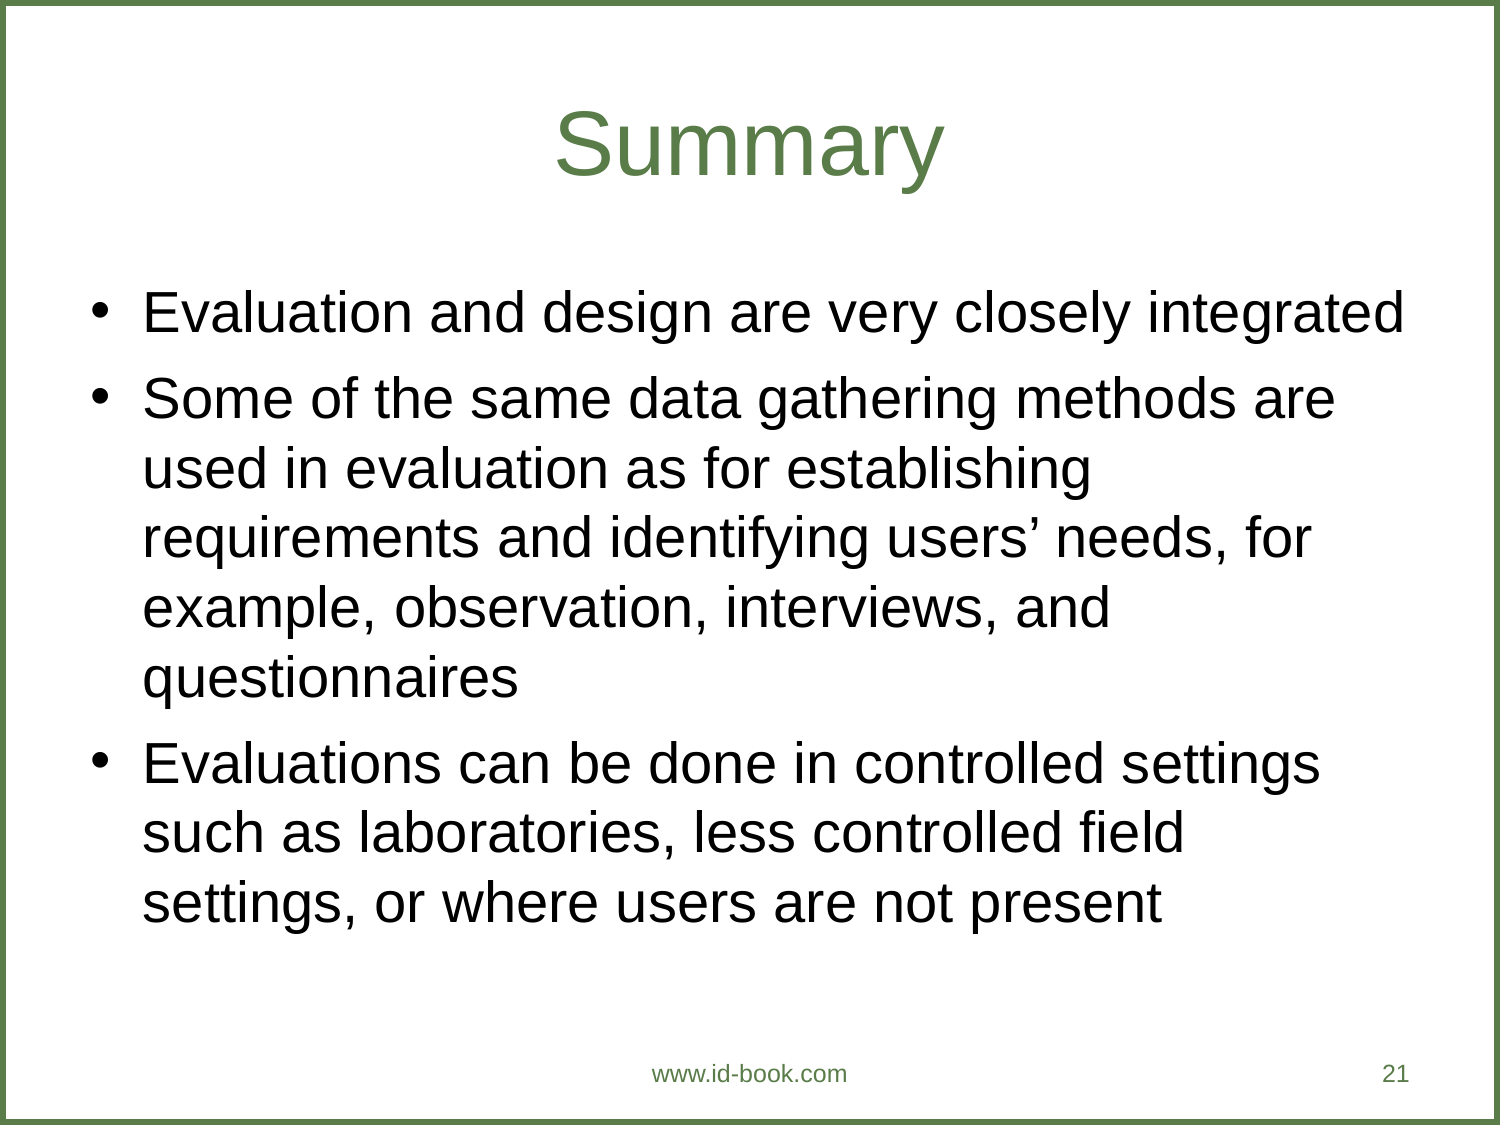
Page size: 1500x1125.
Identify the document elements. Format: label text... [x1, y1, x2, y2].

list Evaluation and design are very closely integrated Some of the same data gathering methods are used in evaluation as for establishing requirements and identifying users’ needs, for example, observation, interviews, and questionnaires Evaluations can be done in controlled settings such as laboratories, less controlled field settings, or where users are not present [75, 267, 1425, 1005]
title Summary [75, 45, 1425, 233]
slide_number 21 [1074, 1042, 1425, 1103]
footer www.id-book.com [512, 1042, 988, 1103]
